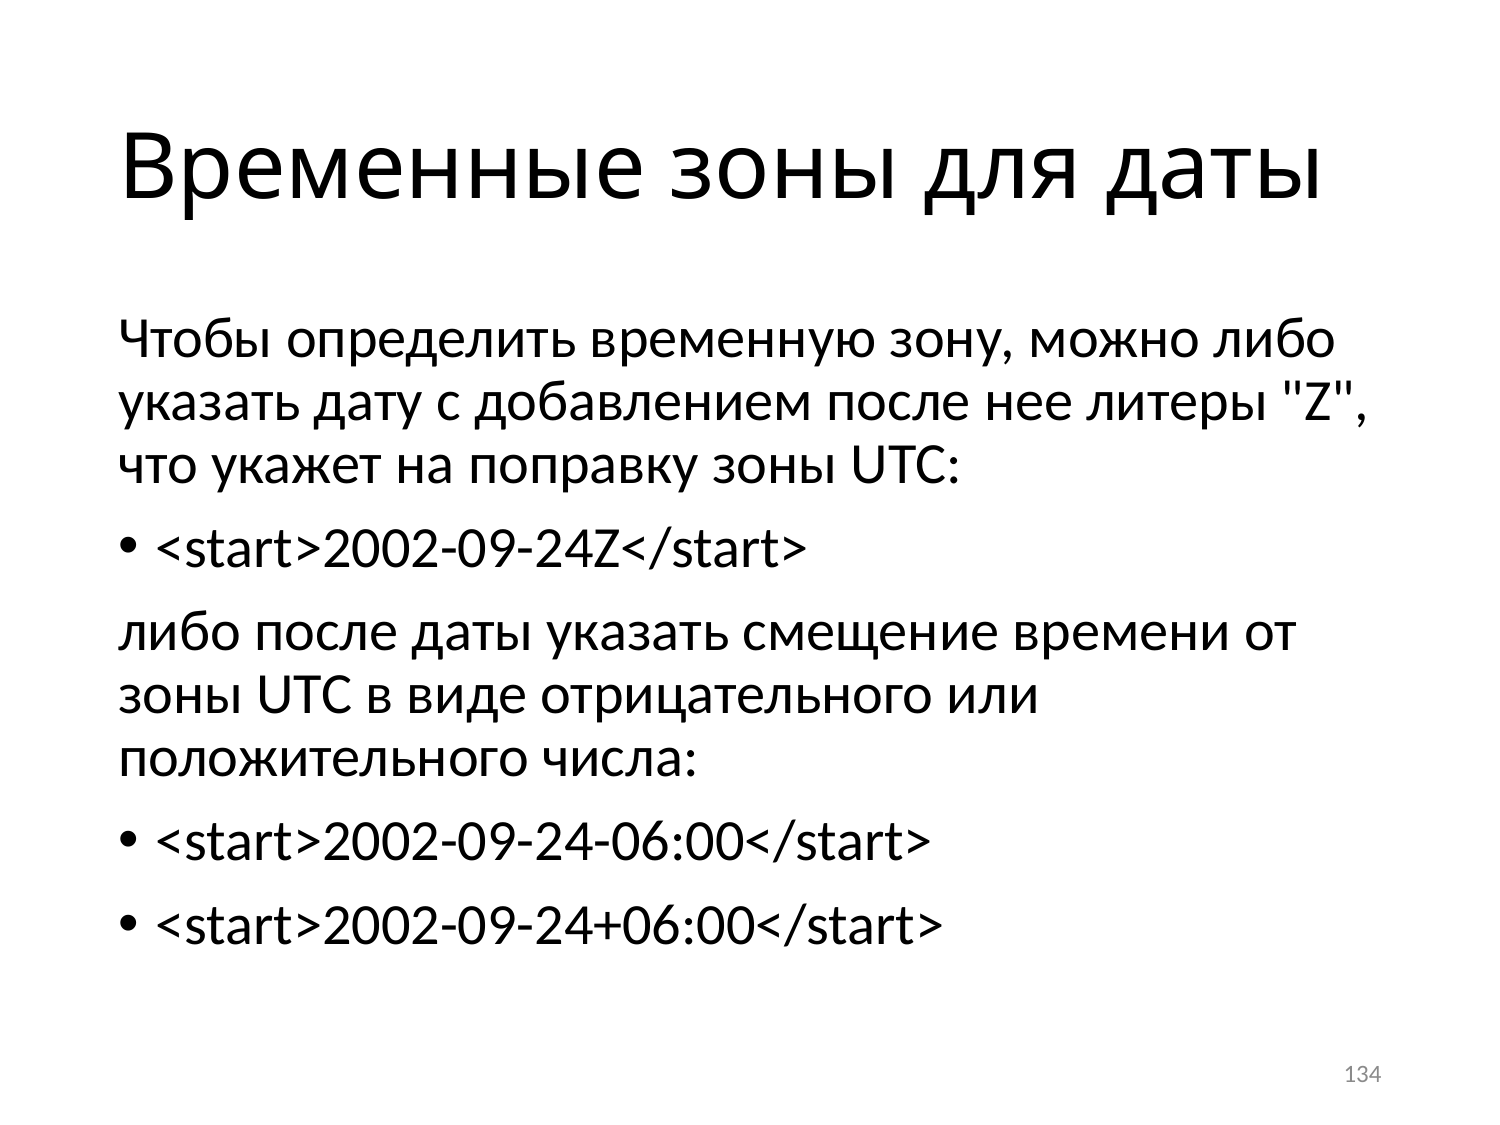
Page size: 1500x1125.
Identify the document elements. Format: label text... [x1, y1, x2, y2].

slide_number 134 [1059, 1042, 1397, 1103]
title Временные зоны для даты [103, 59, 1397, 278]
list Чтобы определить временную зону, можно либо указать дату с добавлением после нее литеры "Z", что укажет на поправку зоны UTC: <start>2002-09-24Z</start> либо после даты указать смещение времени от зоны UTC в виде отрицательного или положительного числа: <start>2002-09-24-06:00</start> <start>2002-09-24+06:00</start> [103, 299, 1397, 1014]
